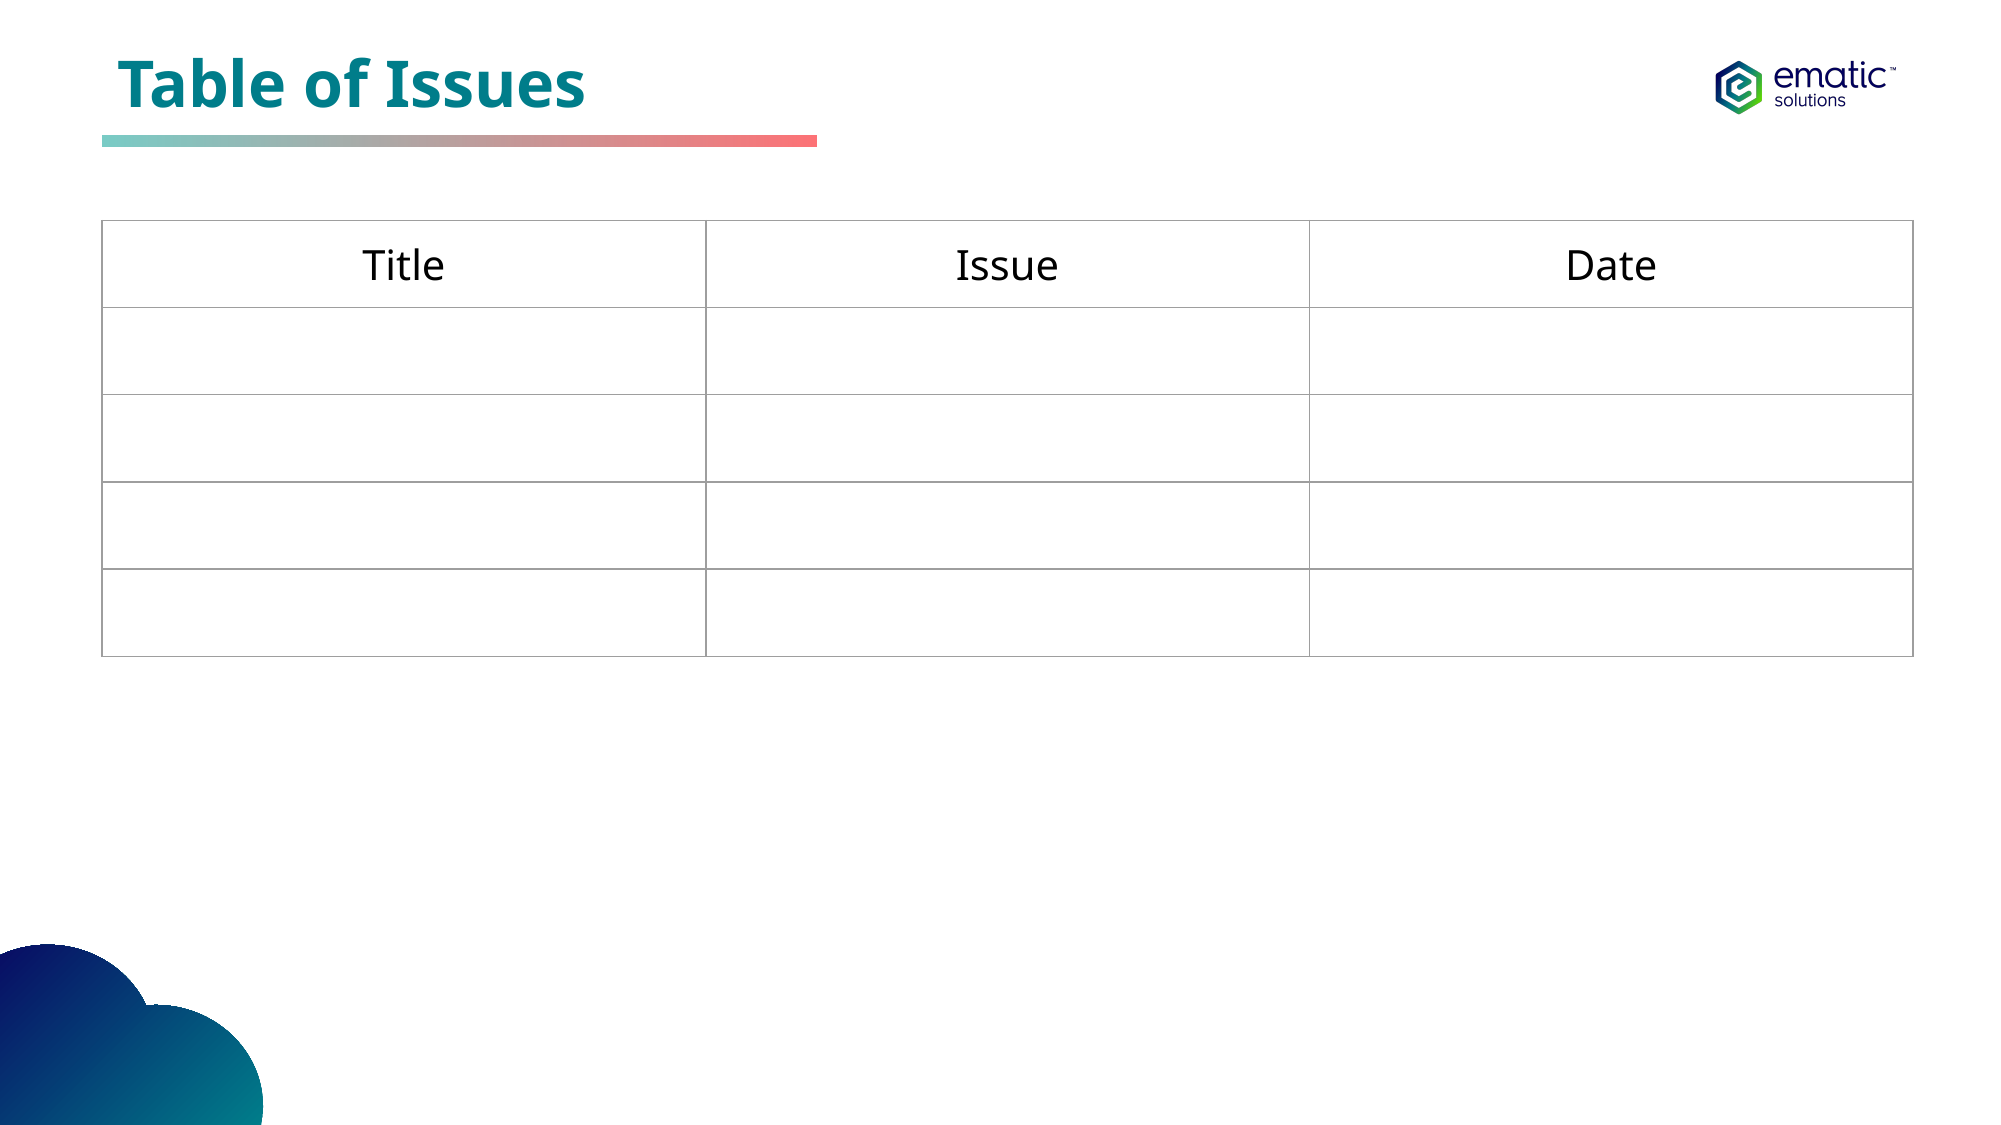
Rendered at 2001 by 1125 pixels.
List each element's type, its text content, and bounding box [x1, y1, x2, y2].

table_cell [103, 308, 705, 394]
table_cell [1310, 570, 1912, 656]
table_cell [1310, 308, 1912, 394]
text_box [0, 944, 264, 1125]
table_header Date [1310, 221, 1912, 307]
table_header Title [103, 221, 705, 307]
table_cell [707, 308, 1309, 394]
text_box Table of Issues [102, 28, 908, 136]
table_cell [1310, 395, 1912, 481]
table_cell [103, 570, 705, 656]
table_cell [707, 395, 1309, 481]
picture [101, 135, 817, 147]
table_cell [103, 395, 705, 481]
table_cell [707, 483, 1309, 568]
picture [1712, 55, 1899, 120]
table_cell [103, 483, 705, 568]
table_cell [707, 570, 1309, 656]
table_header Issue [707, 221, 1309, 307]
table_cell [1310, 483, 1912, 568]
